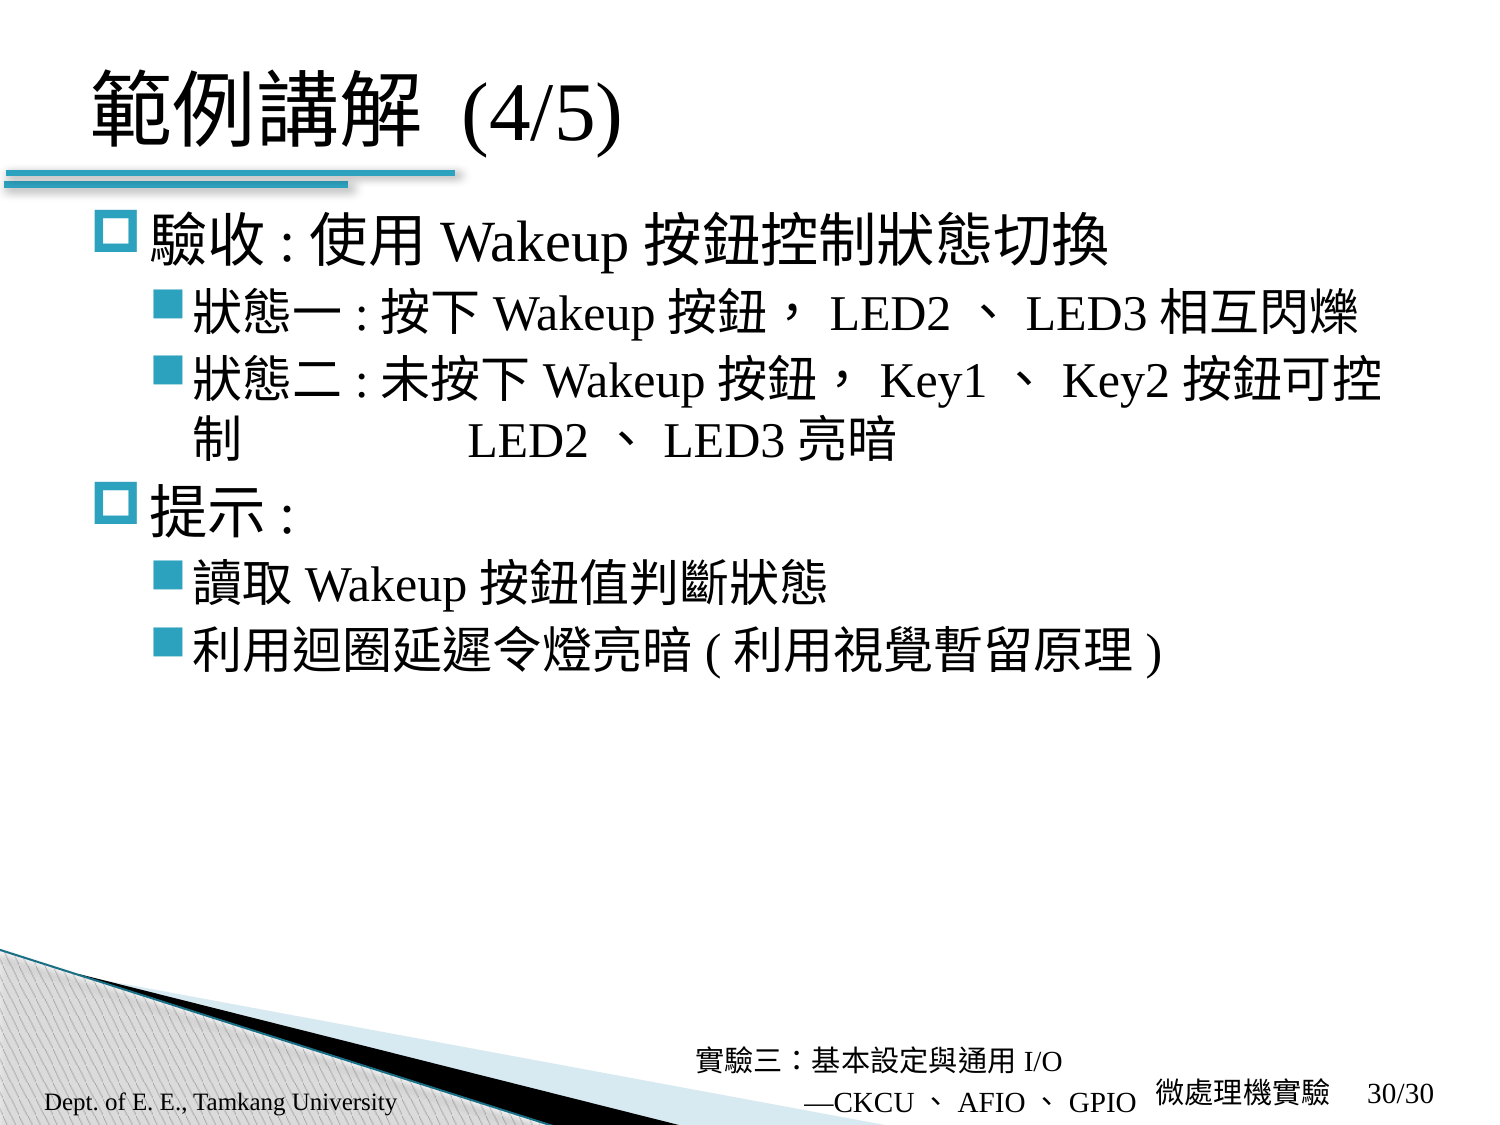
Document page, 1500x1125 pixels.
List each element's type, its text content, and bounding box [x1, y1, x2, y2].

title 範例講解 (4/5) [75, 30, 1425, 183]
list 驗收:使用Wakeup按鈕控制狀態切換 狀態一:按下Wakeup按鈕，LED2、LED3相互閃爍 狀態二:未按下Wakeup按鈕，Key1、Key2按鈕可控制 LED2、LED3亮暗 提示: 讀取Wakeup按鈕值判斷狀態 利用迴圈延遲令燈亮暗(利用視覺暫留原理) [75, 196, 1425, 986]
